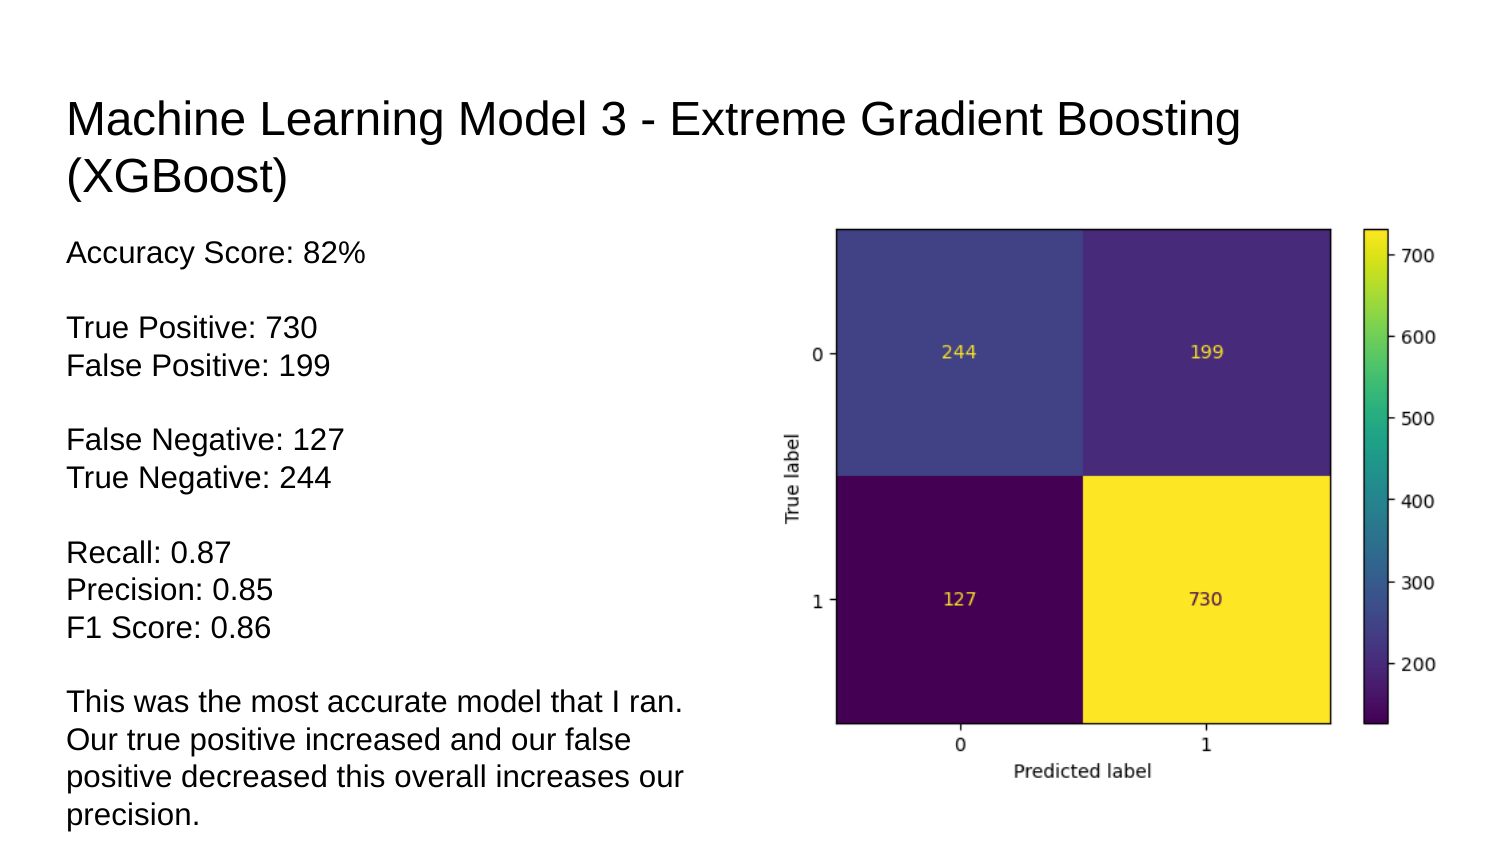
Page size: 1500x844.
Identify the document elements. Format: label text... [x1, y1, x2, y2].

text_box Accuracy Score: 82% True Positive: 730 False Positive: 199 False Negative: 127 True Negative: 244 Recall: 0.87 Precision: 0.85 F1 Score: 0.86 This was the most accurate model that I ran. Our true positive increased and our false positive decreased this overall increases our precision. [51, 217, 747, 814]
title Machine Learning Model 3 - Extreme Gradient Boosting (XGBoost) [51, 72, 1449, 218]
picture [772, 217, 1450, 794]
